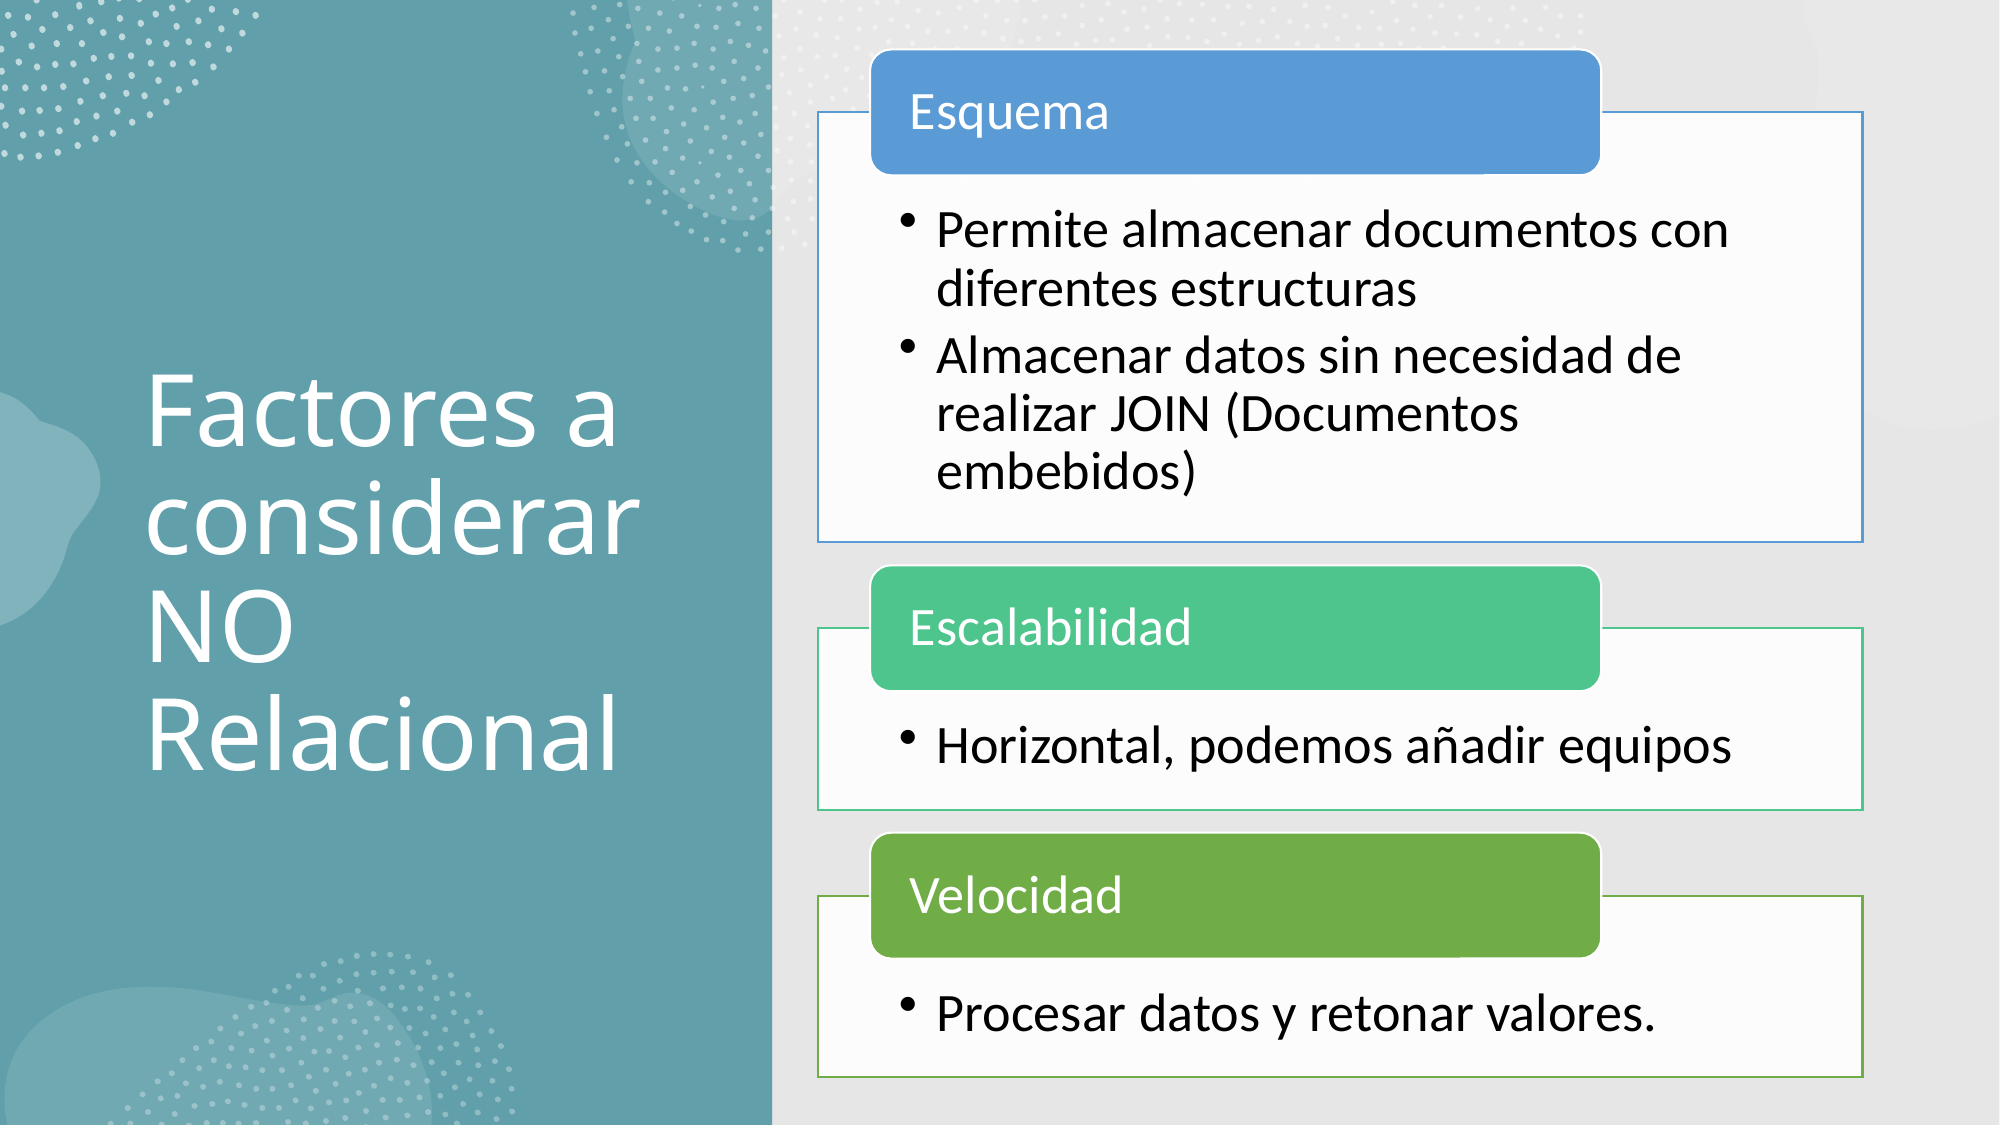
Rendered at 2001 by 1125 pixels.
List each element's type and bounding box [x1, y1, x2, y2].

text_box [0, 0, 2000, 1125]
list [817, 37, 1863, 1089]
